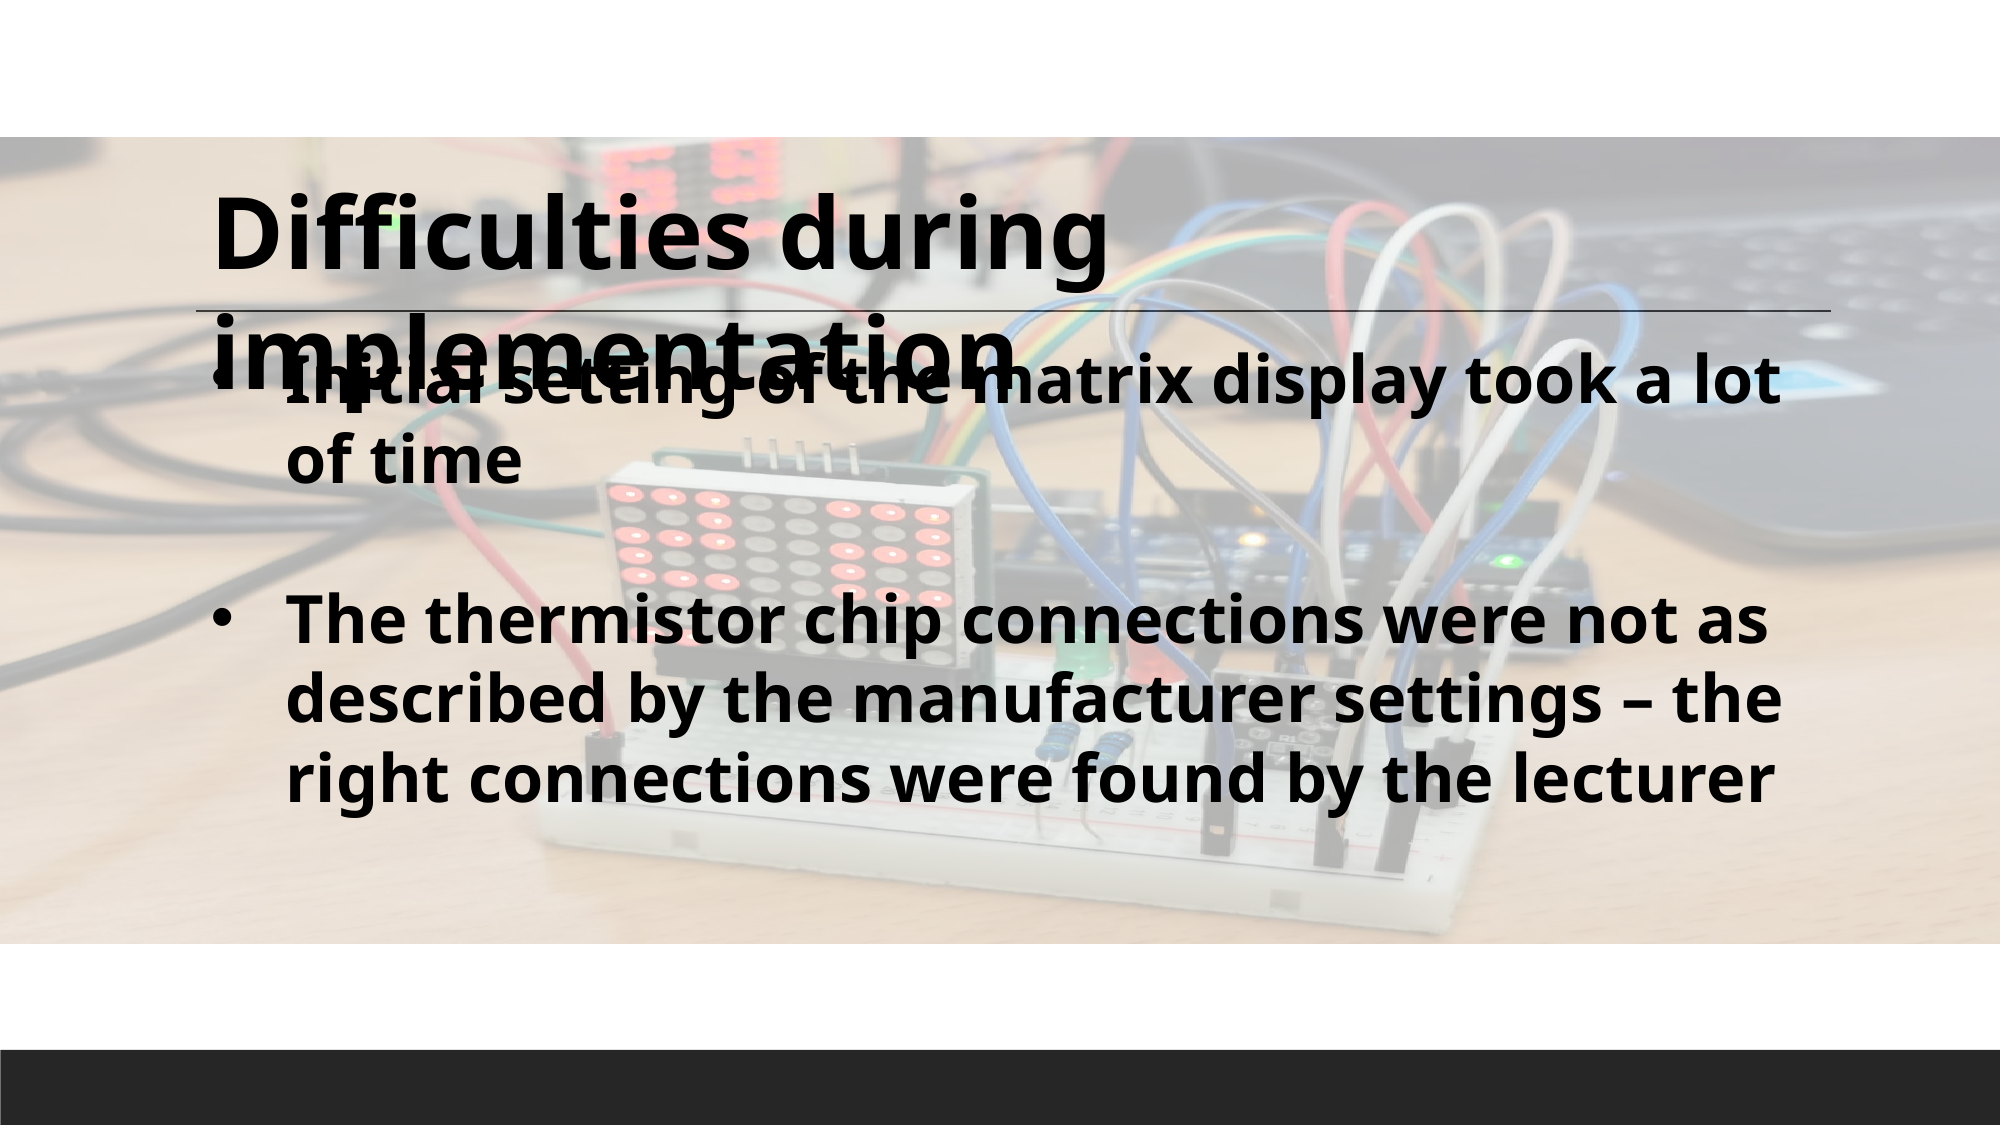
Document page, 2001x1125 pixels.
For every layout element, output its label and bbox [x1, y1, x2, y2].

picture [0, 136, 2000, 945]
